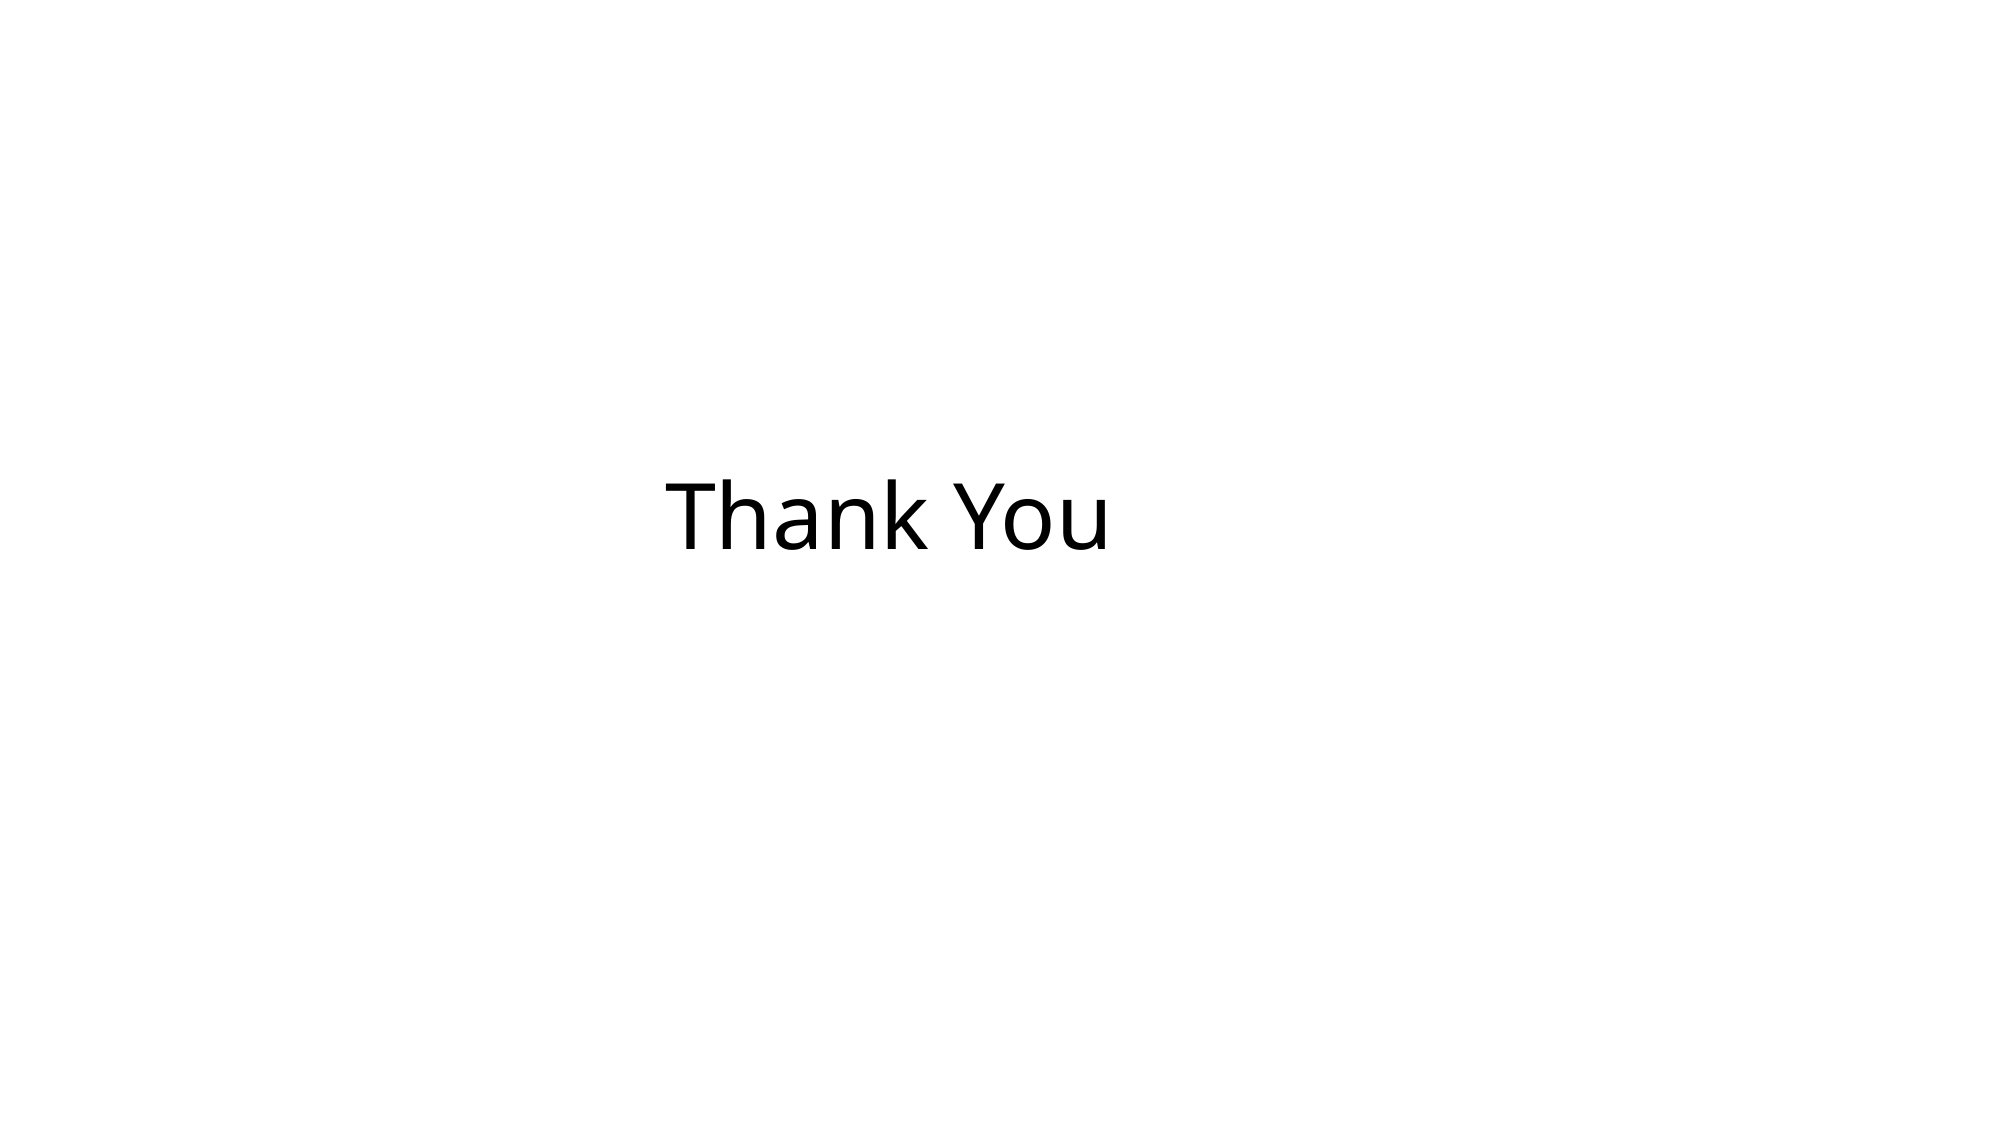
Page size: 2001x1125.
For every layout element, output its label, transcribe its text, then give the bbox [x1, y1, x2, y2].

title Thank You [650, 411, 1219, 630]
